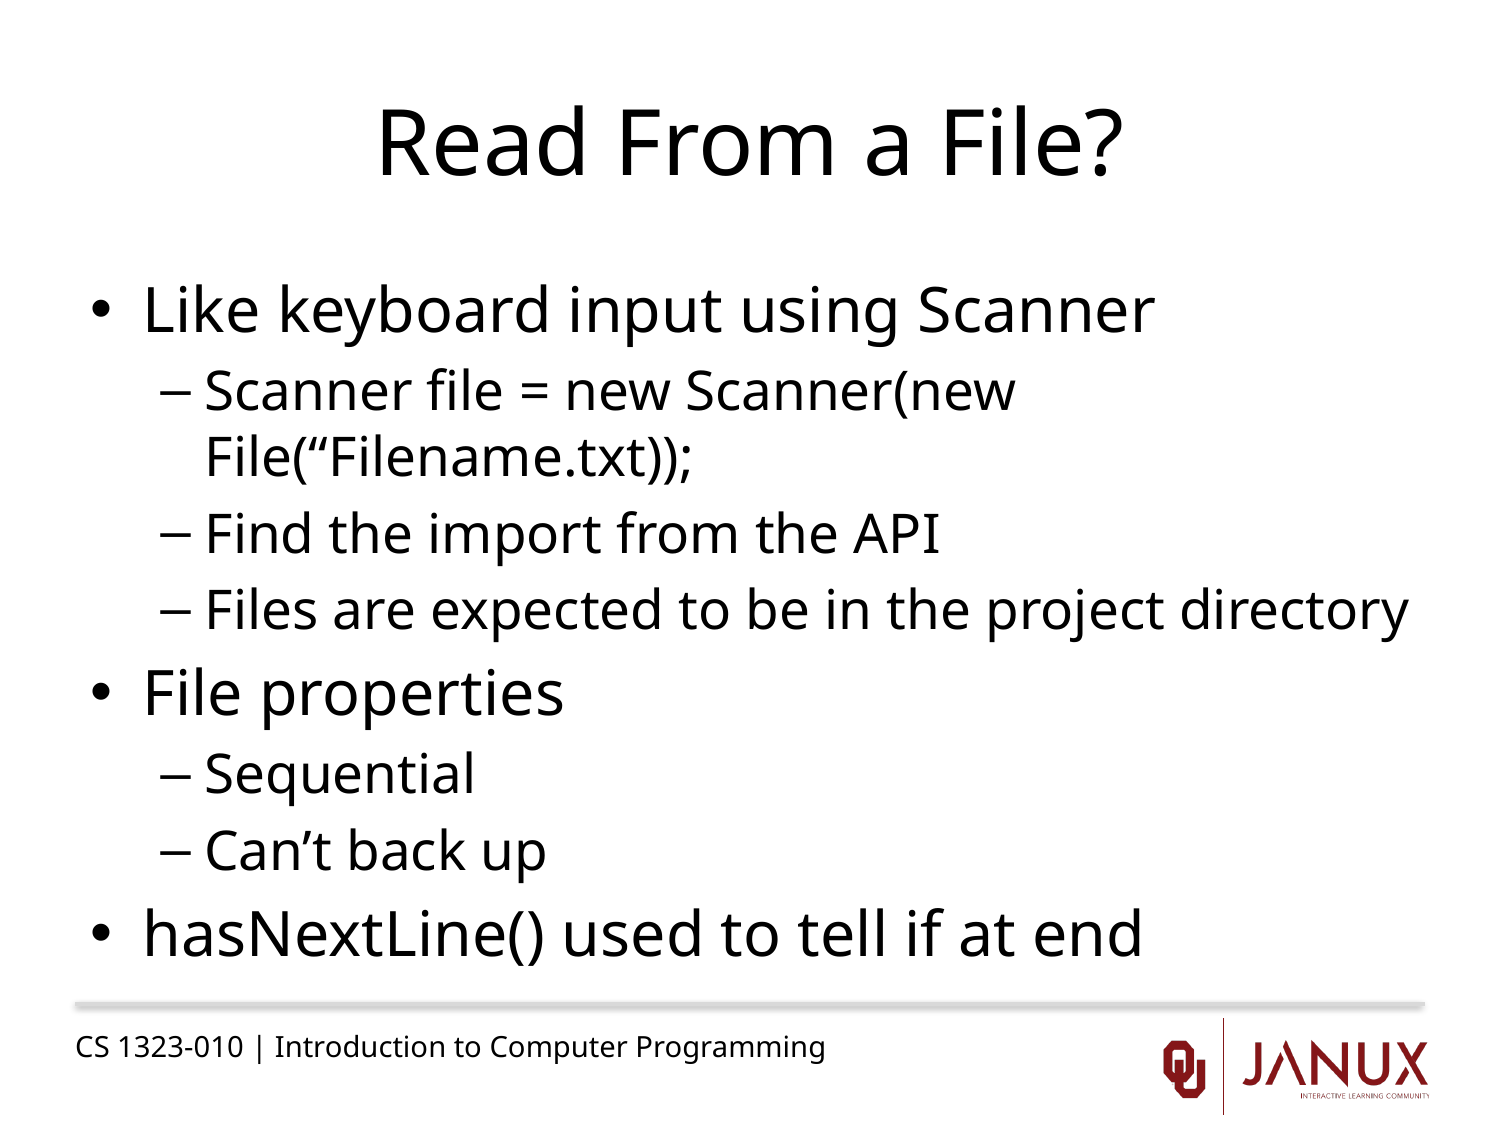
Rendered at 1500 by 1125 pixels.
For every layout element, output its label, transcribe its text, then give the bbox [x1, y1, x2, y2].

title Read From a File? [75, 45, 1425, 233]
list Like keyboard input using Scanner Scanner file = new Scanner(new File(“Filename.txt)); Find the import from the API Files are expected to be in the project directory File properties Sequential Can’t back up hasNextLine() used to tell if at end [75, 262, 1425, 1005]
